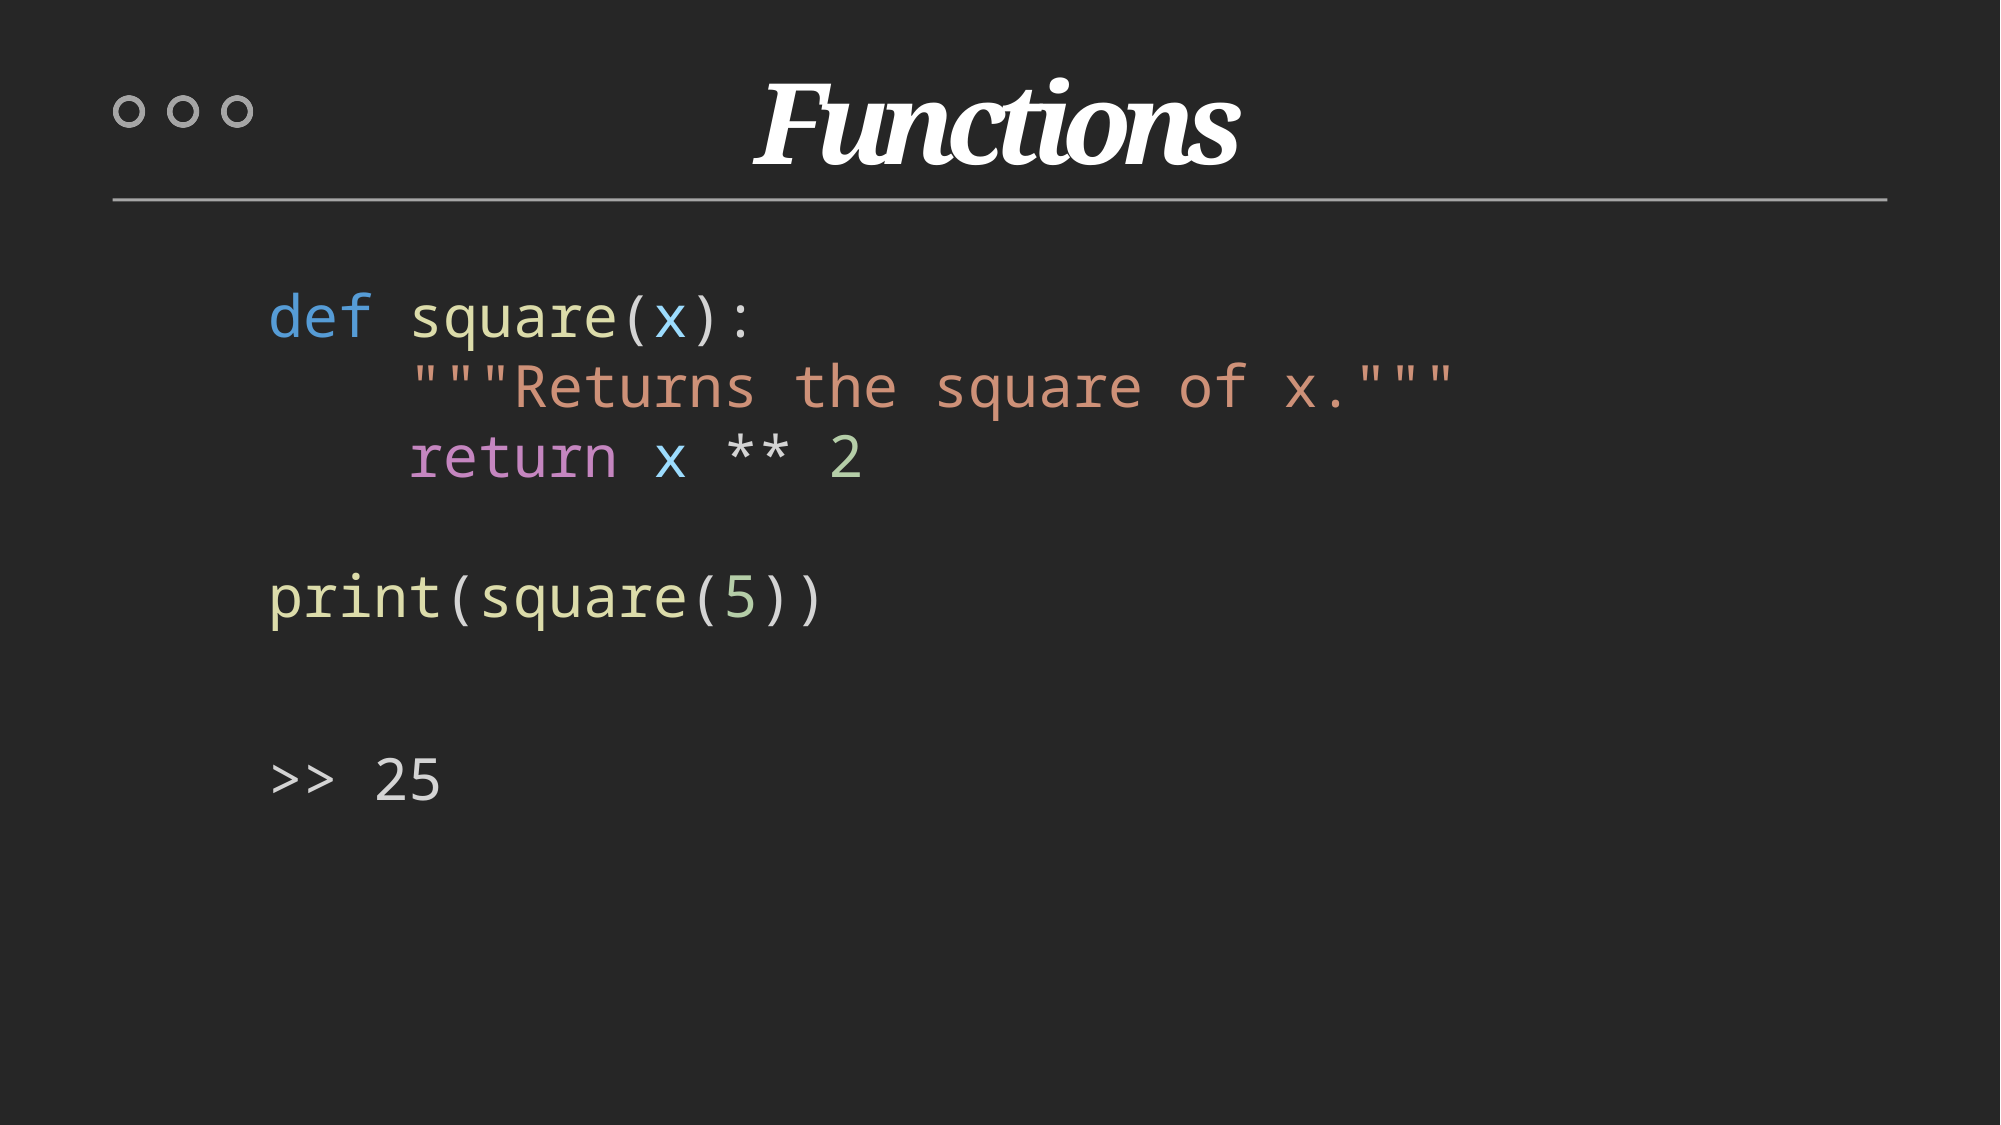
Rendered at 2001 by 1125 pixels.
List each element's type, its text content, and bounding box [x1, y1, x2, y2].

text_box >> 25 [253, 735, 1918, 820]
text_box Functions [169, 11, 1831, 194]
text_box [112, 198, 1888, 202]
picture [112, 95, 254, 128]
text_box def square(x): """Returns the square of x.""" return x ** 2 print(square(5)) [253, 271, 1584, 637]
